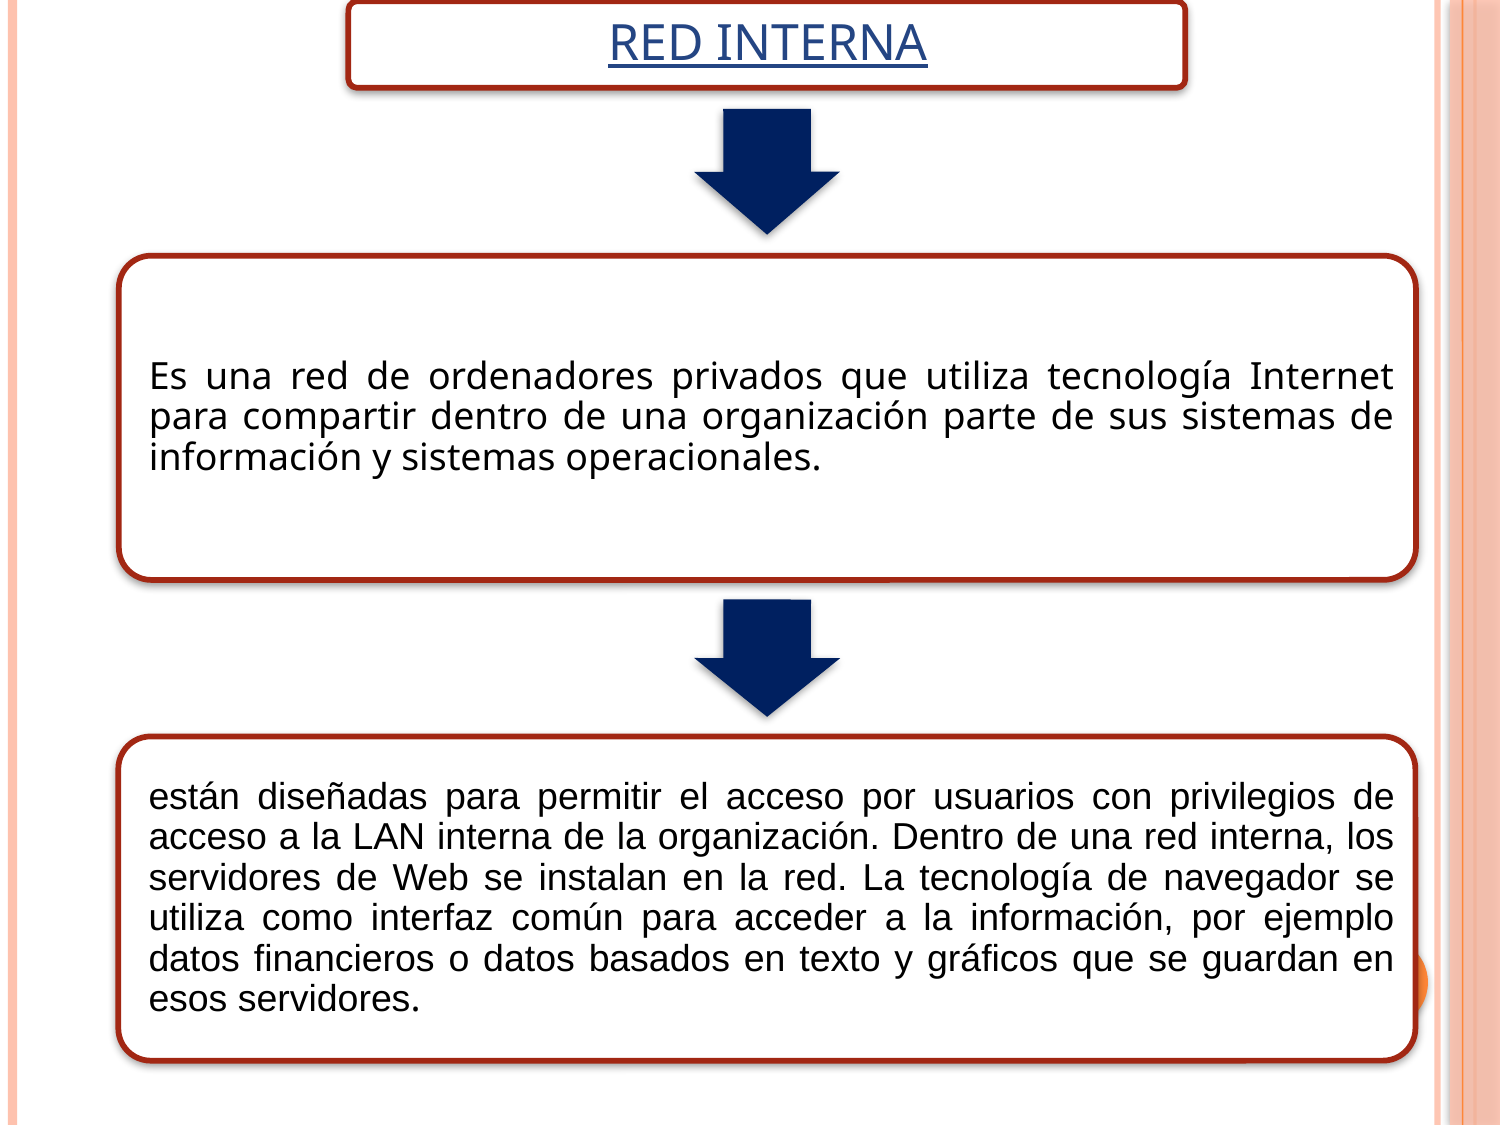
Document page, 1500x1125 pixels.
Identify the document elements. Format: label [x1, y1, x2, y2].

list [74, 0, 1460, 1063]
